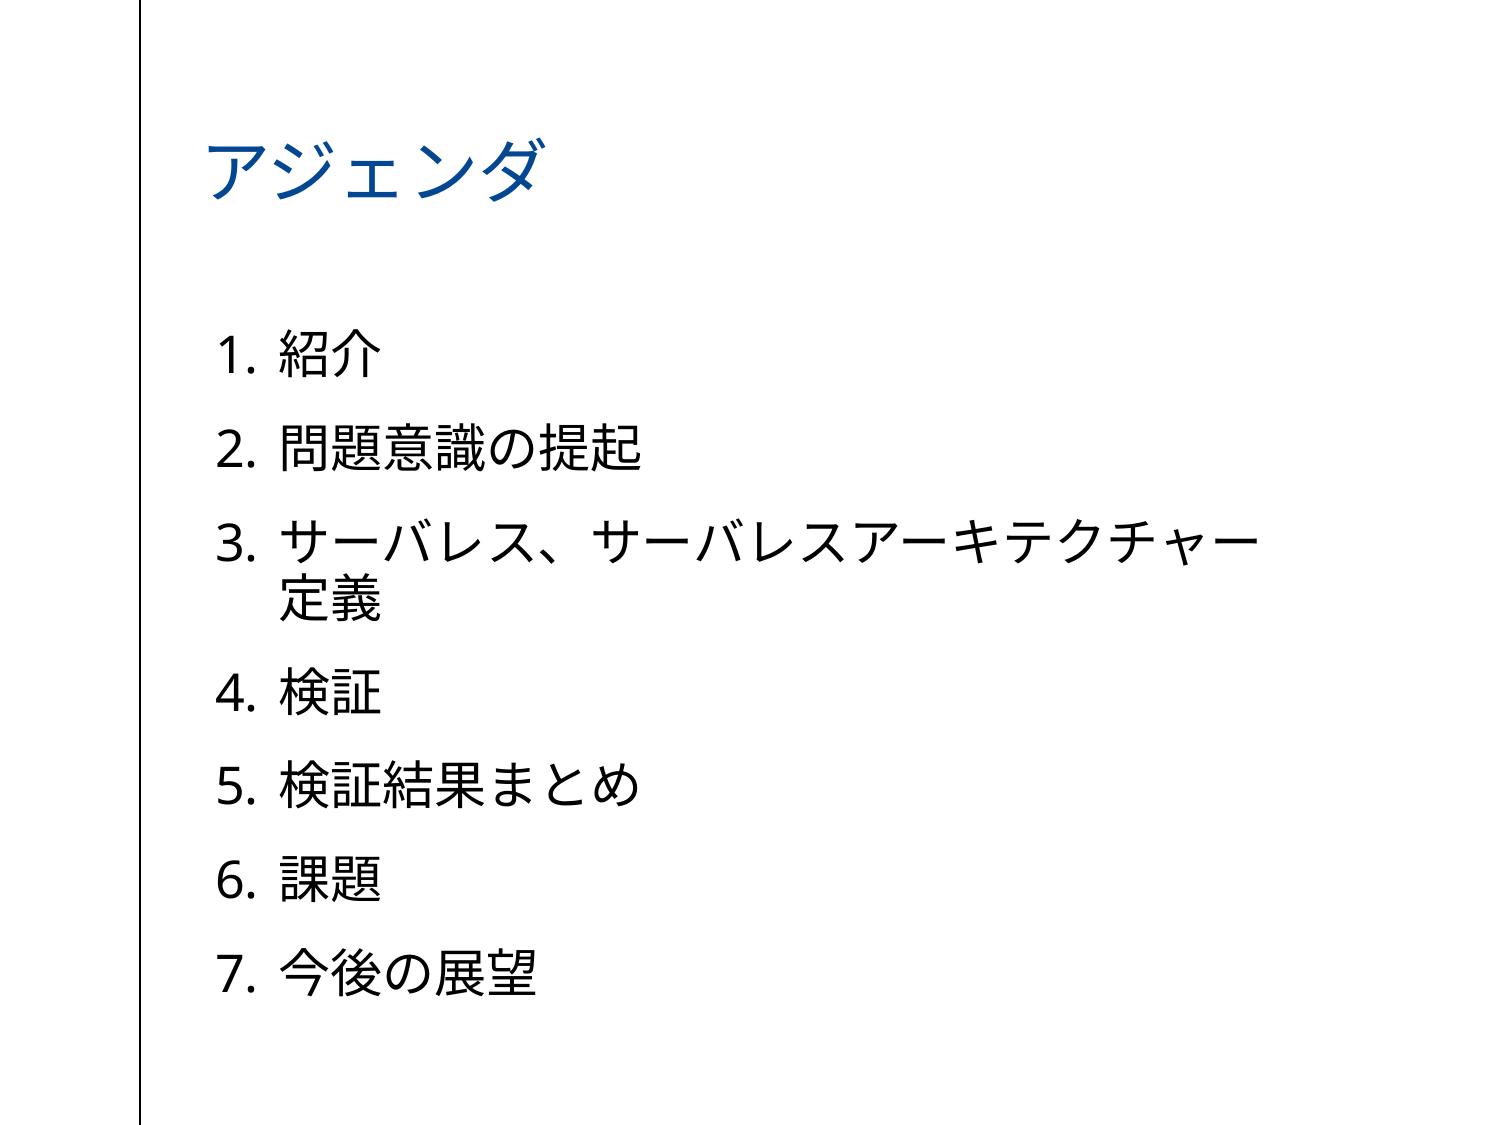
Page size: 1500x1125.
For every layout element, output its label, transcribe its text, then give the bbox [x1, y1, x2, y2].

list 紹介 問題意識の提起 サーバレス、サーバレスアーキテクチャー定義 検証 検証結果まとめ 課題 今後の展望 [200, 321, 1278, 1042]
title アジェンダ [200, 55, 1447, 221]
